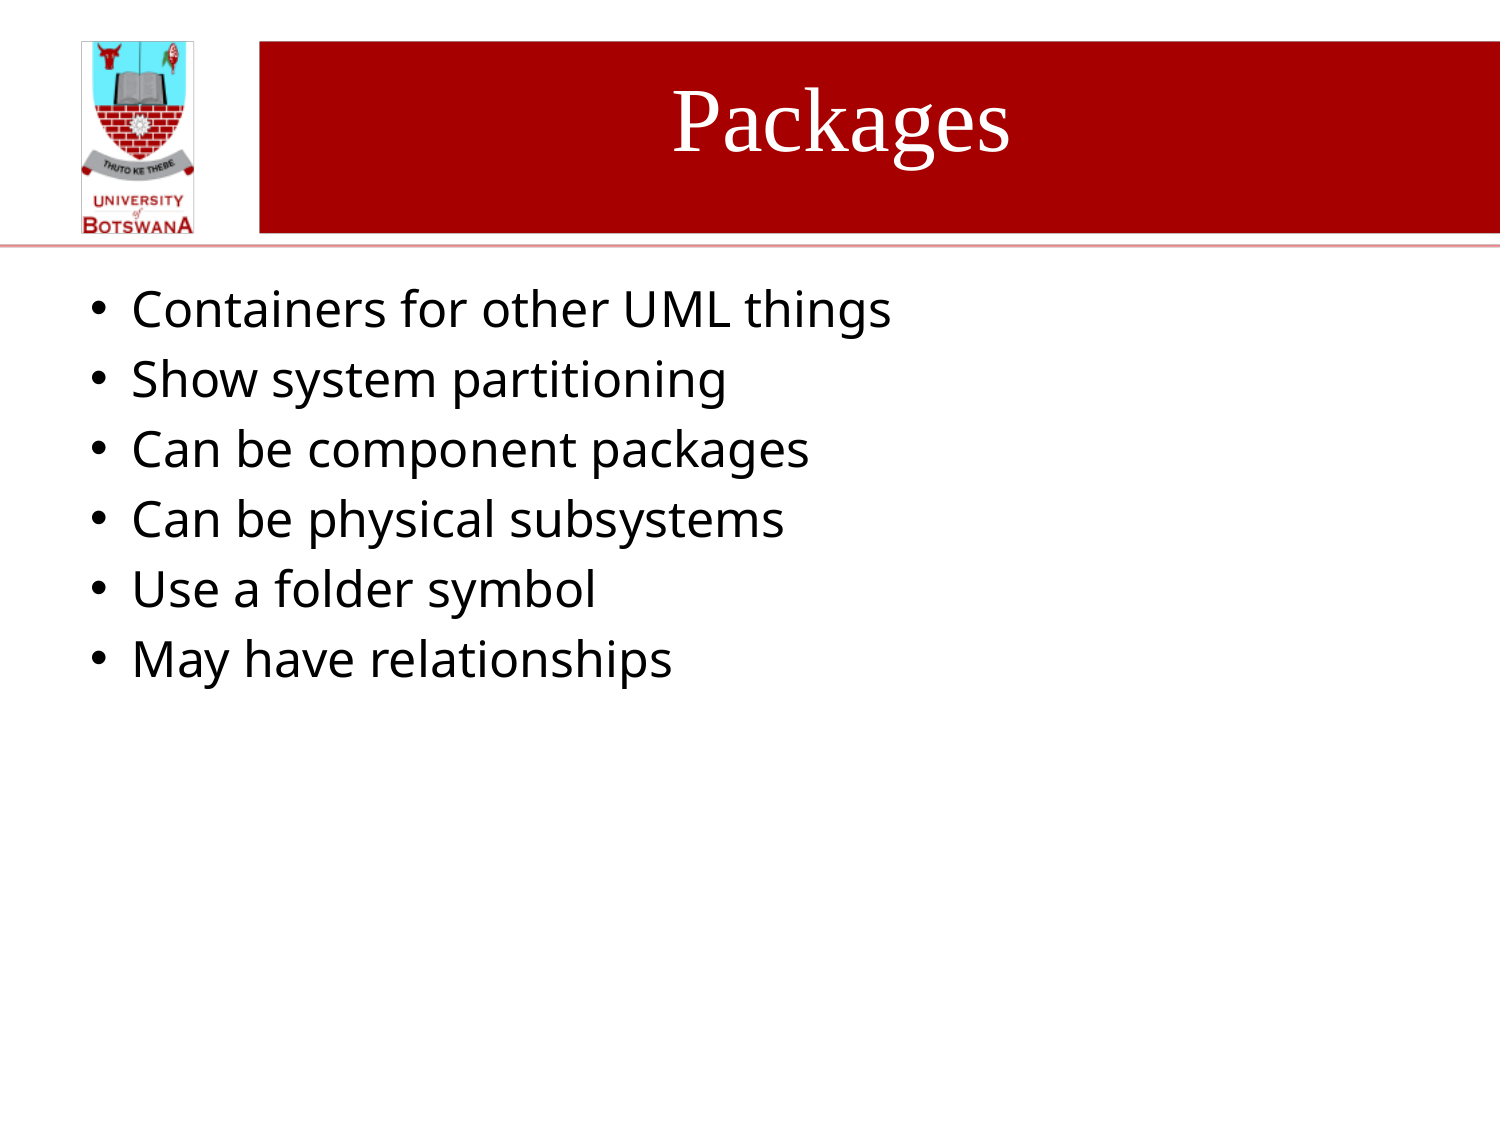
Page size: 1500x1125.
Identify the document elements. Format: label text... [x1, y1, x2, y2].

list Containers for other U M L things Show system partitioning Can be component packages Can be physical subsystems Use a folder symbol May have relationships [75, 262, 1425, 815]
title Packages [167, 45, 1500, 233]
